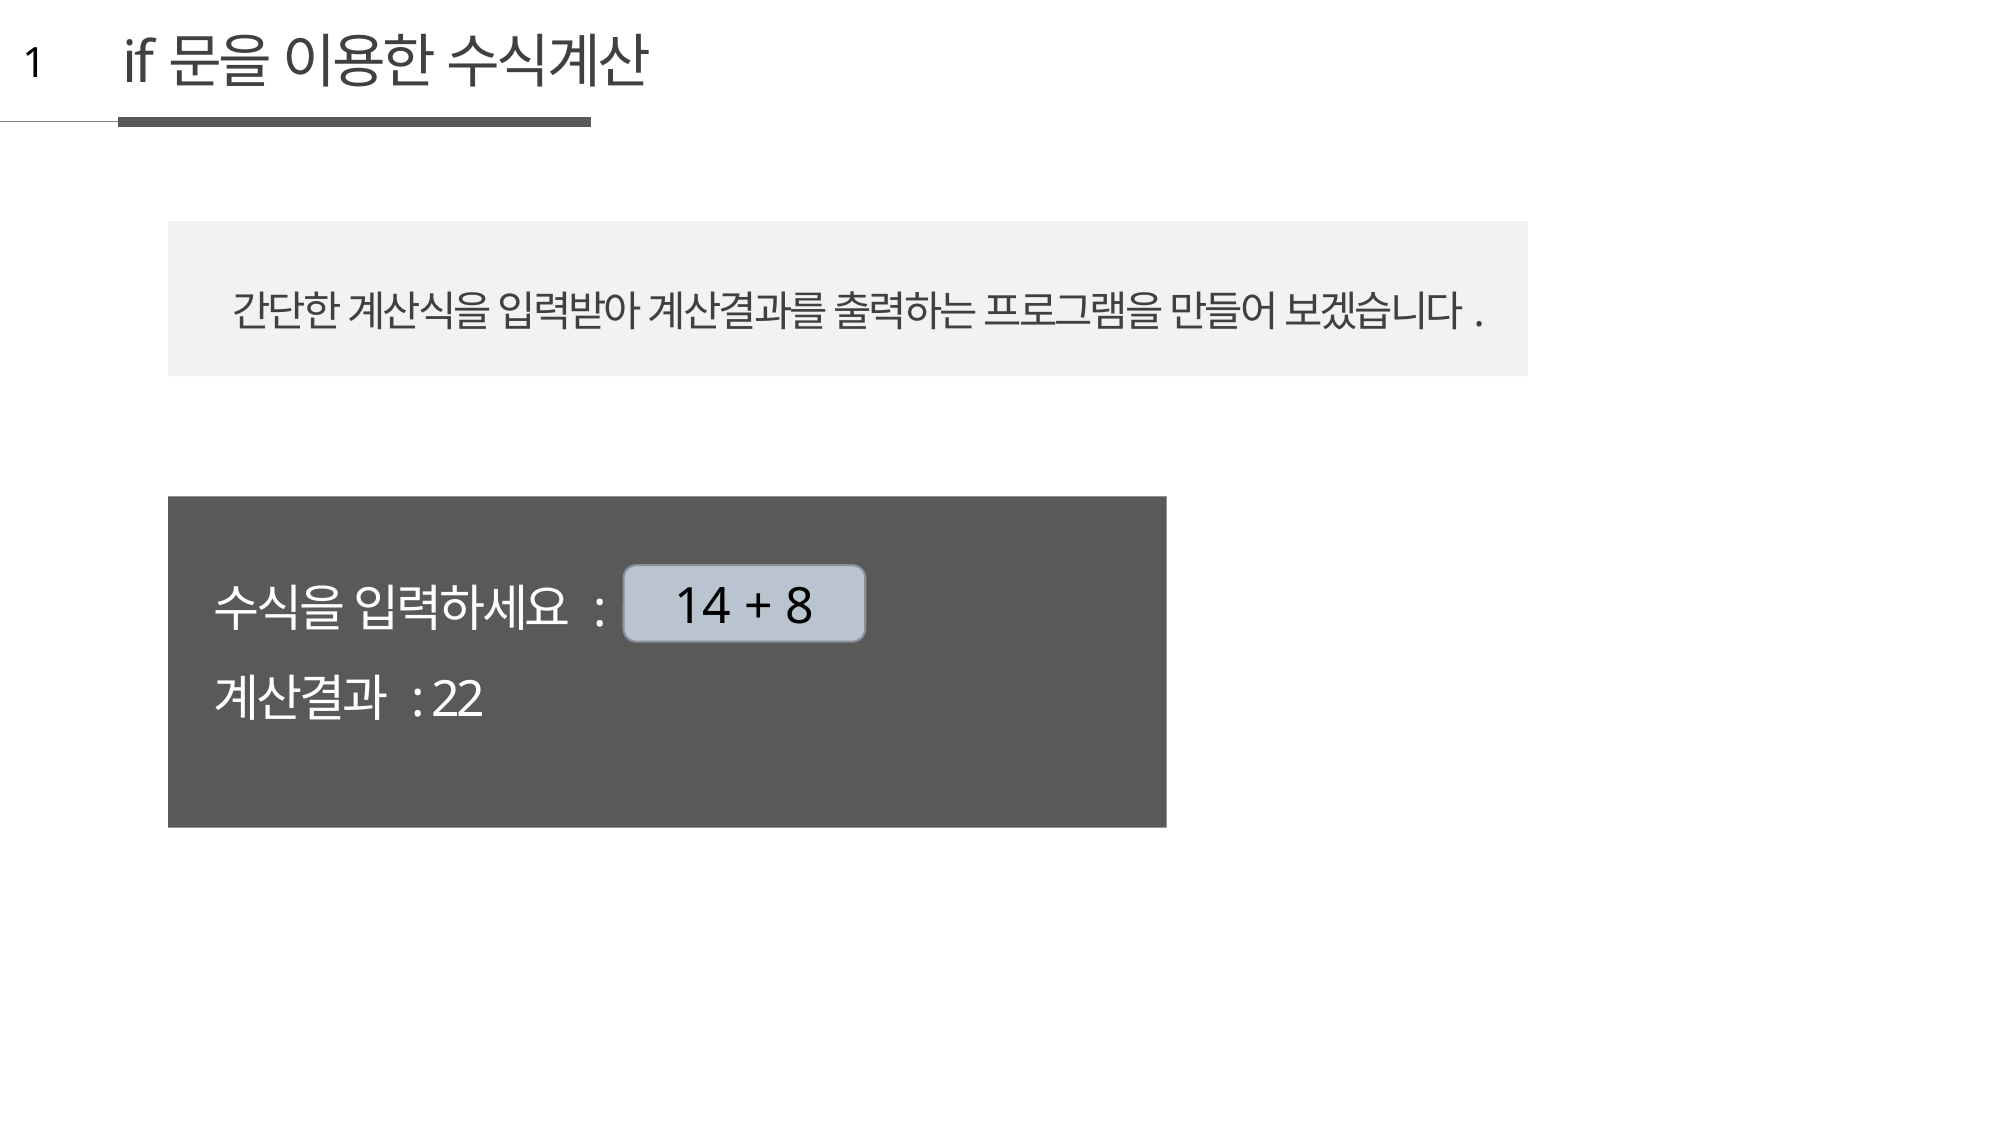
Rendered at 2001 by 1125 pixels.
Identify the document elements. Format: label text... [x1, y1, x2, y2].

text_box 간단한 계산식을 입력받아 계산결과를 출력하는 프로그램을 만들어 보겠습니다. [218, 252, 1609, 343]
text_box 14 + 8 [622, 564, 867, 643]
text_box [167, 220, 1529, 378]
text_box if문을 이용한 수식계산 [107, 16, 666, 102]
text_box 수식을 입력하세요 : 계산결과 : 22 [199, 539, 889, 734]
text_box 1 [7, 28, 62, 94]
text_box [168, 496, 1167, 828]
